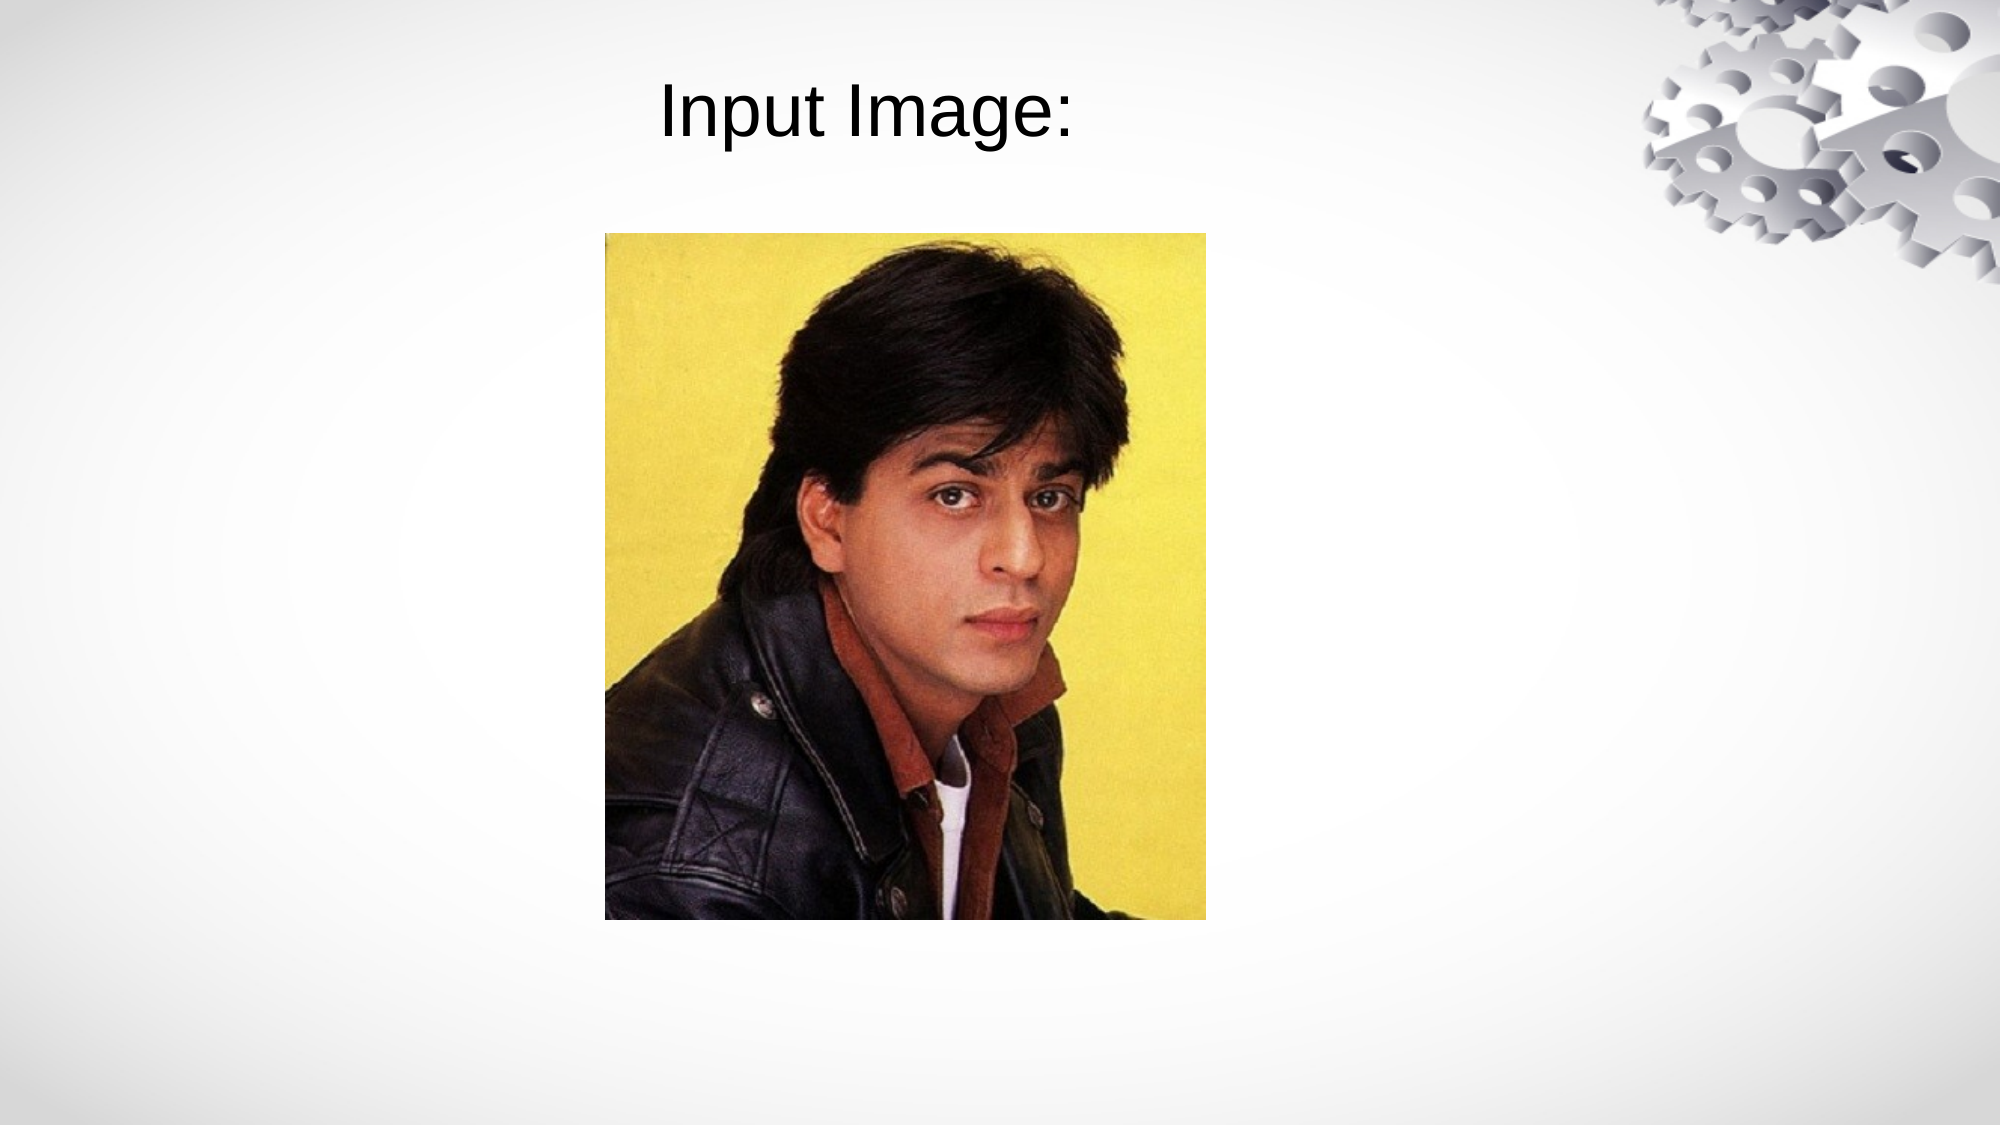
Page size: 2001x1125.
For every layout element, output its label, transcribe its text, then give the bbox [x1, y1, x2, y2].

picture [0, 0, 2000, 1125]
title Input Image: [622, 58, 1247, 155]
